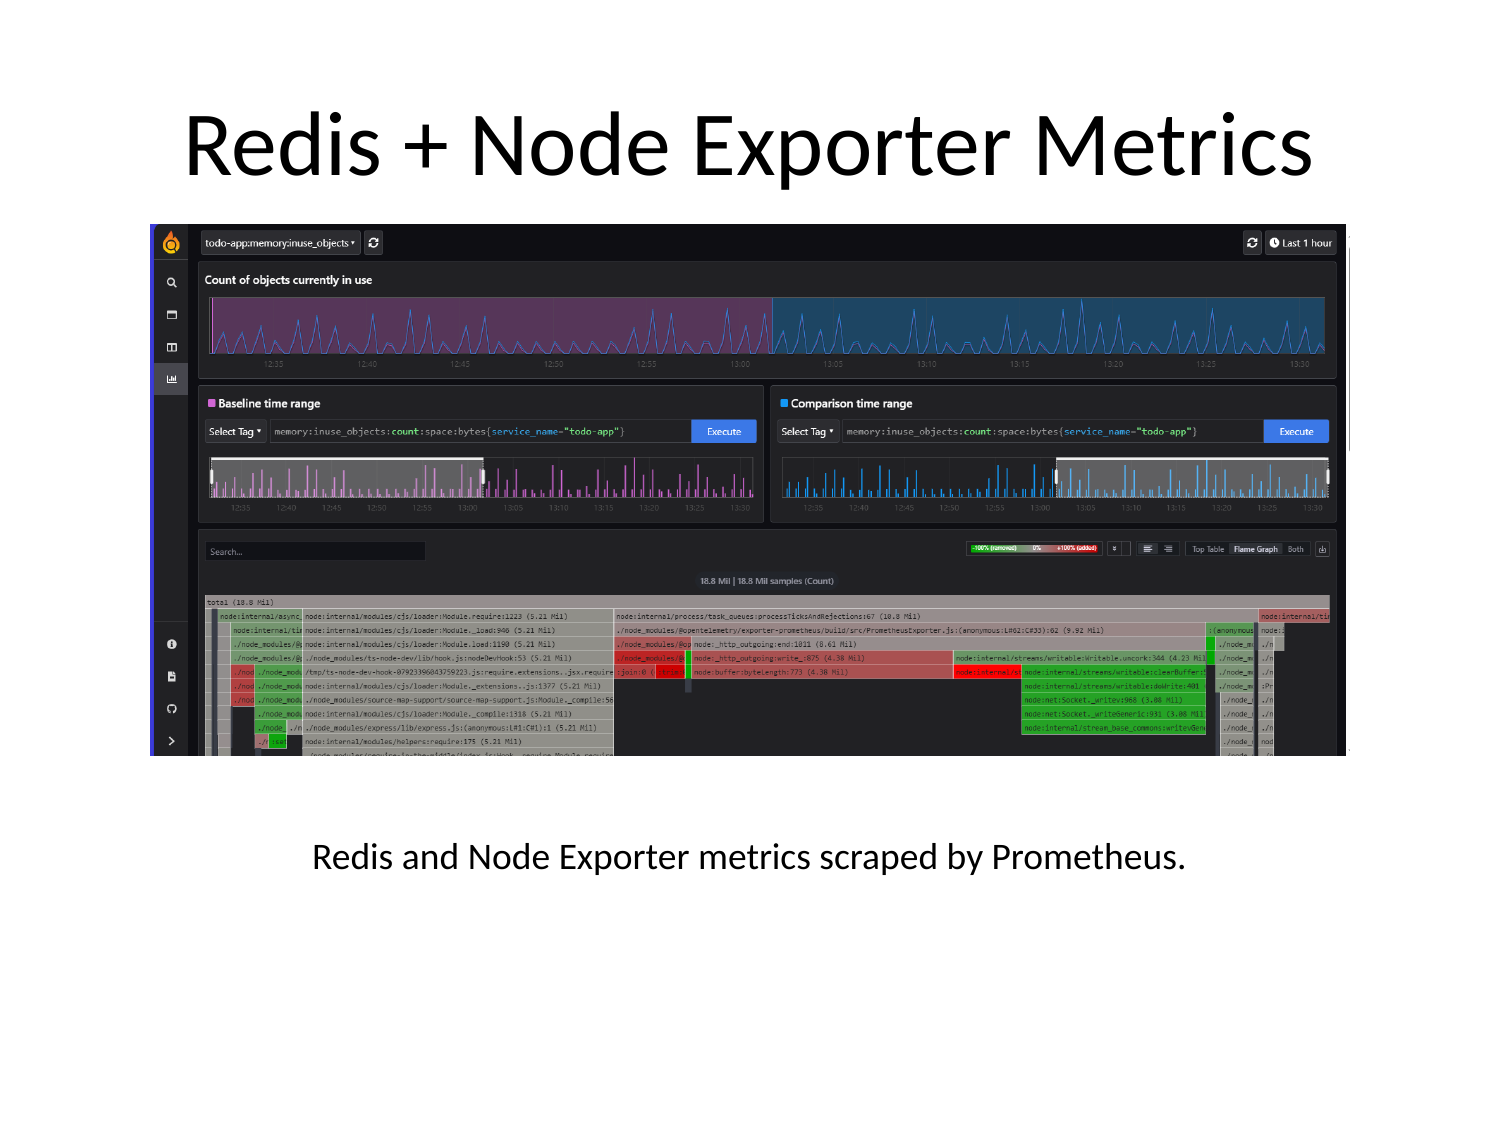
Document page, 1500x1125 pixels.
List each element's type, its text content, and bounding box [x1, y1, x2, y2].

title Redis + Node Exporter Metrics [75, 45, 1425, 233]
picture [149, 224, 1351, 757]
text_box Redis and Node Exporter metrics scraped by Prometheus. [297, 824, 1203, 885]
